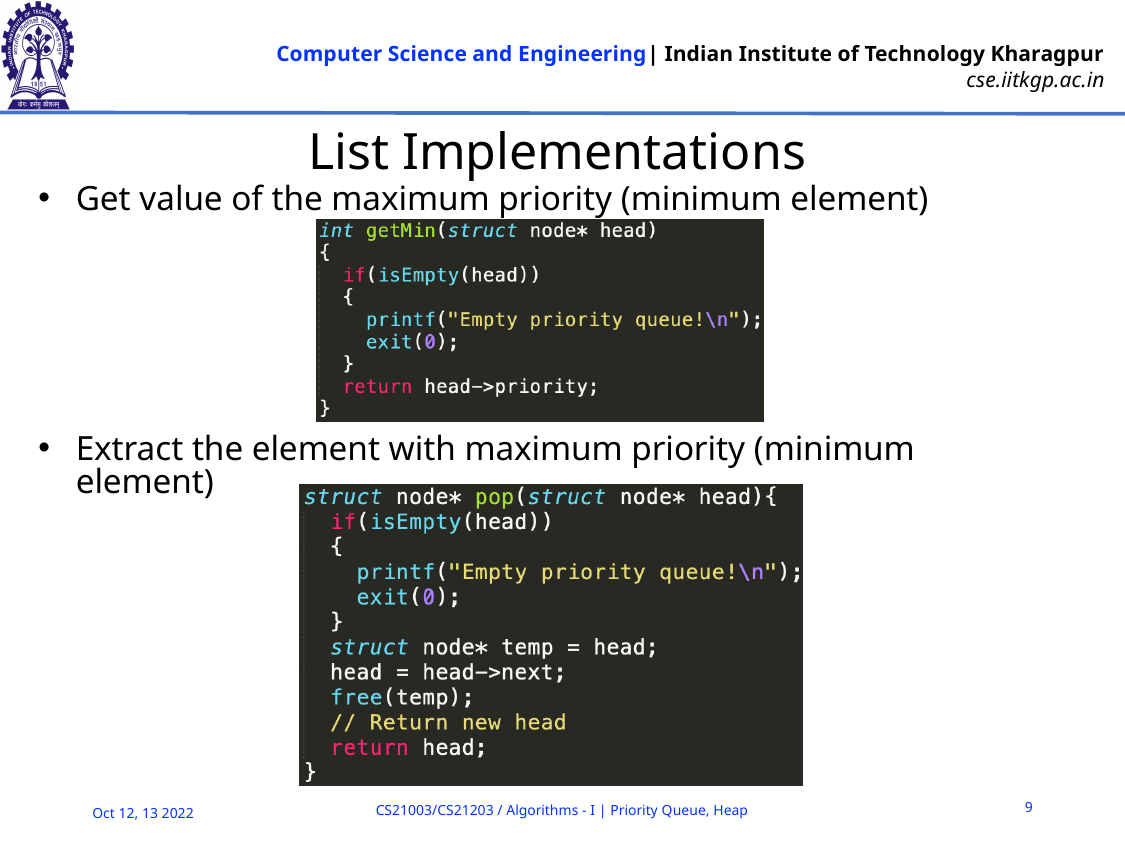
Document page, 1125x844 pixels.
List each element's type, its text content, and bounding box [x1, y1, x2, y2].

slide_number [77, 798, 274, 844]
slide_number 9 [992, 786, 1048, 831]
text_box Get value of the maximum priority (minimum element) Extract the element with maximum priority (minimum element) [23, 176, 1078, 786]
picture [298, 484, 803, 786]
picture [315, 219, 764, 422]
footer CS21003/CS21203 / Algorithms - I | Priority Queue, Heap [185, 787, 940, 833]
title List Implementations [35, 78, 1078, 176]
picture [1, 1, 74, 110]
